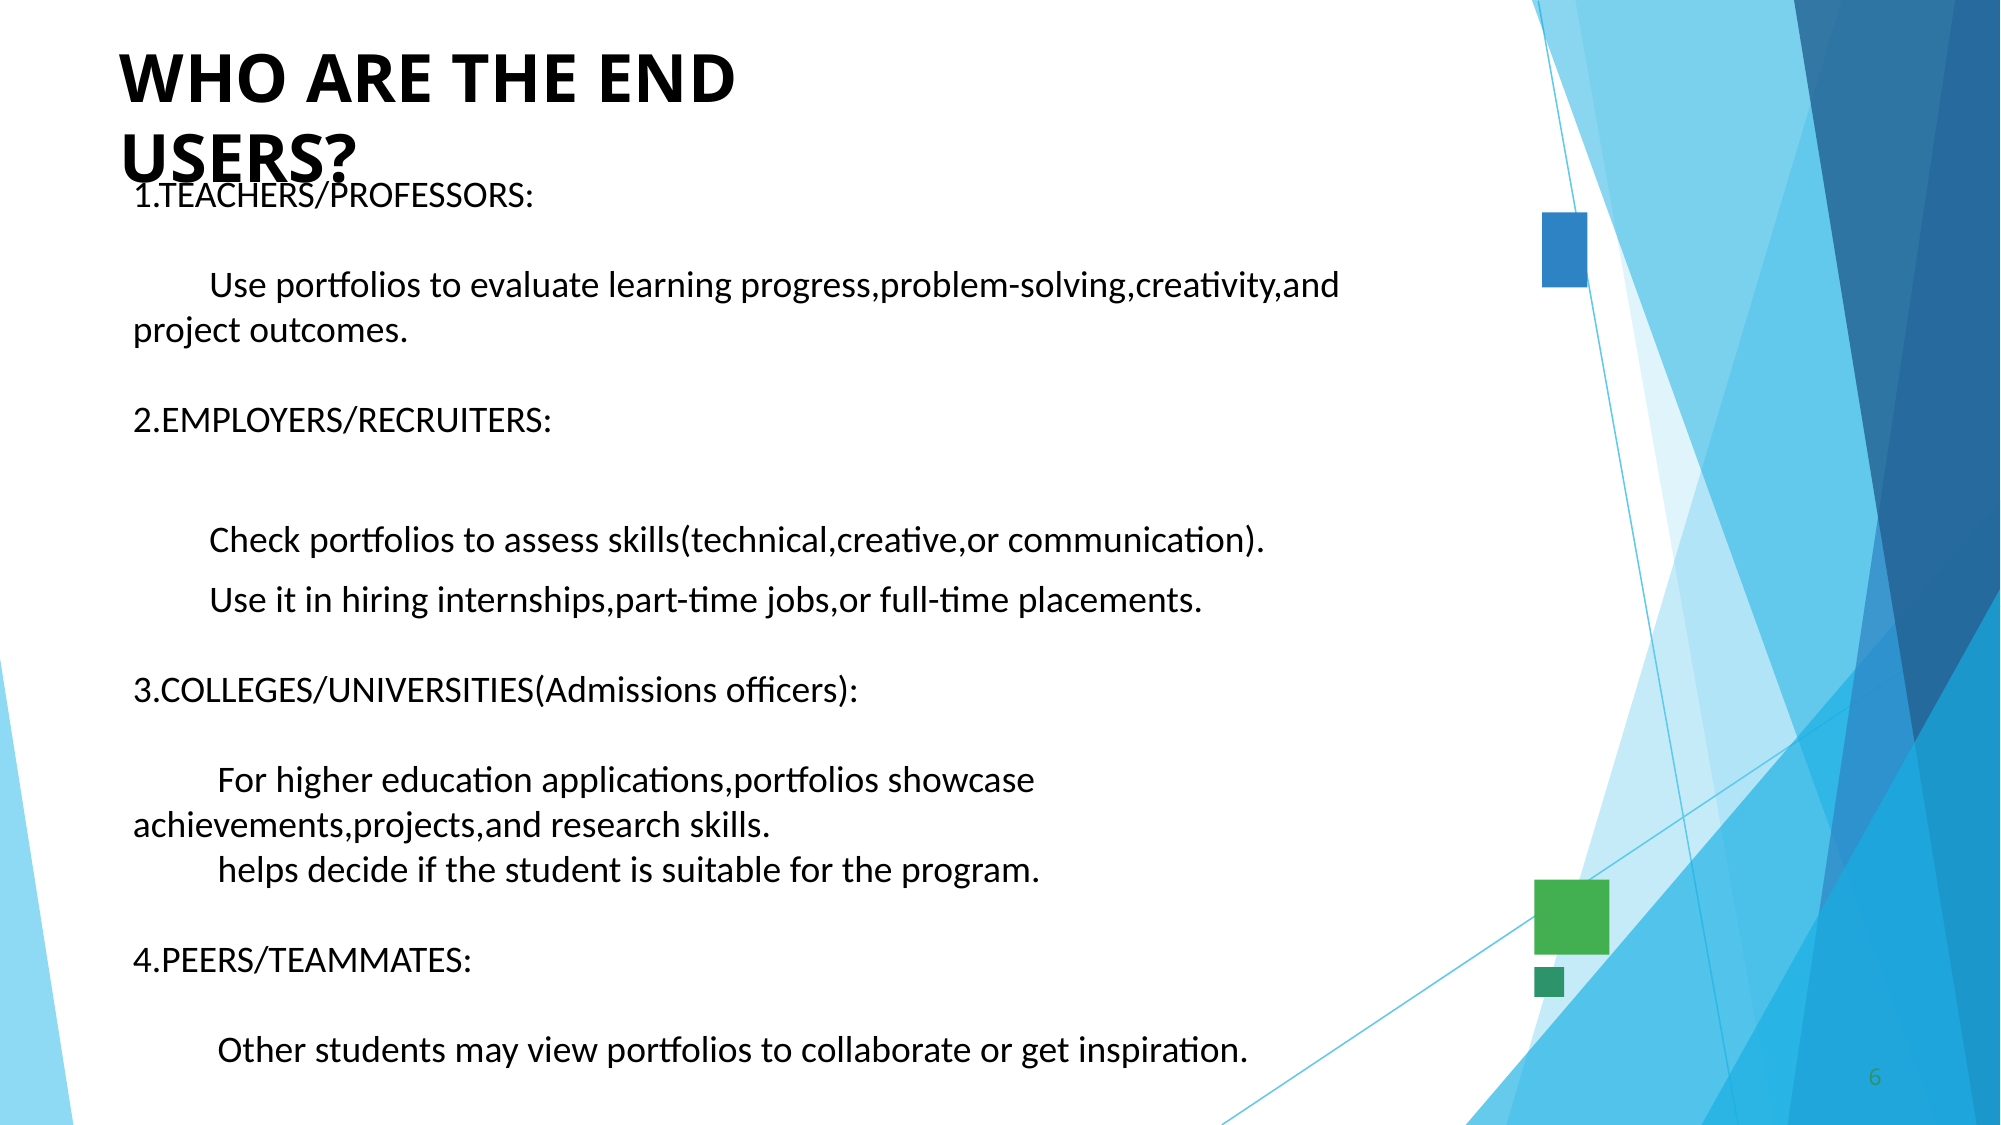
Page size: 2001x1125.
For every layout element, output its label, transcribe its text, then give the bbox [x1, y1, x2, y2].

picture [118, 1012, 477, 1093]
text_box 1.TEACHERS/PROFESSORS: Use portfolios to evaluate learning progress,problem-solving,creativity,and project outcomes. 2.EMPLOYERS/RECRUITERS: Check portfolios to assess skills(technical,creative,or communication). Use it in hiring internships,part-time jobs,or full-time placements. 3.COLLEGES/UNIVERSITIES(Admissions officers): For higher education applications,portfolios showcase achievements,projects,and research skills. helps decide if the student is suitable for the program. 4.PEERS/TEAMMATES: Other students may view portfolios to collaborate or get inspiration. [117, 162, 1443, 1125]
text_box [1534, 879, 1610, 955]
slide_number 6 [1861, 1061, 1888, 1125]
text_box [1542, 212, 1588, 288]
title WHO ARE THE END USERS? [117, 32, 941, 162]
text_box [1534, 967, 1565, 997]
